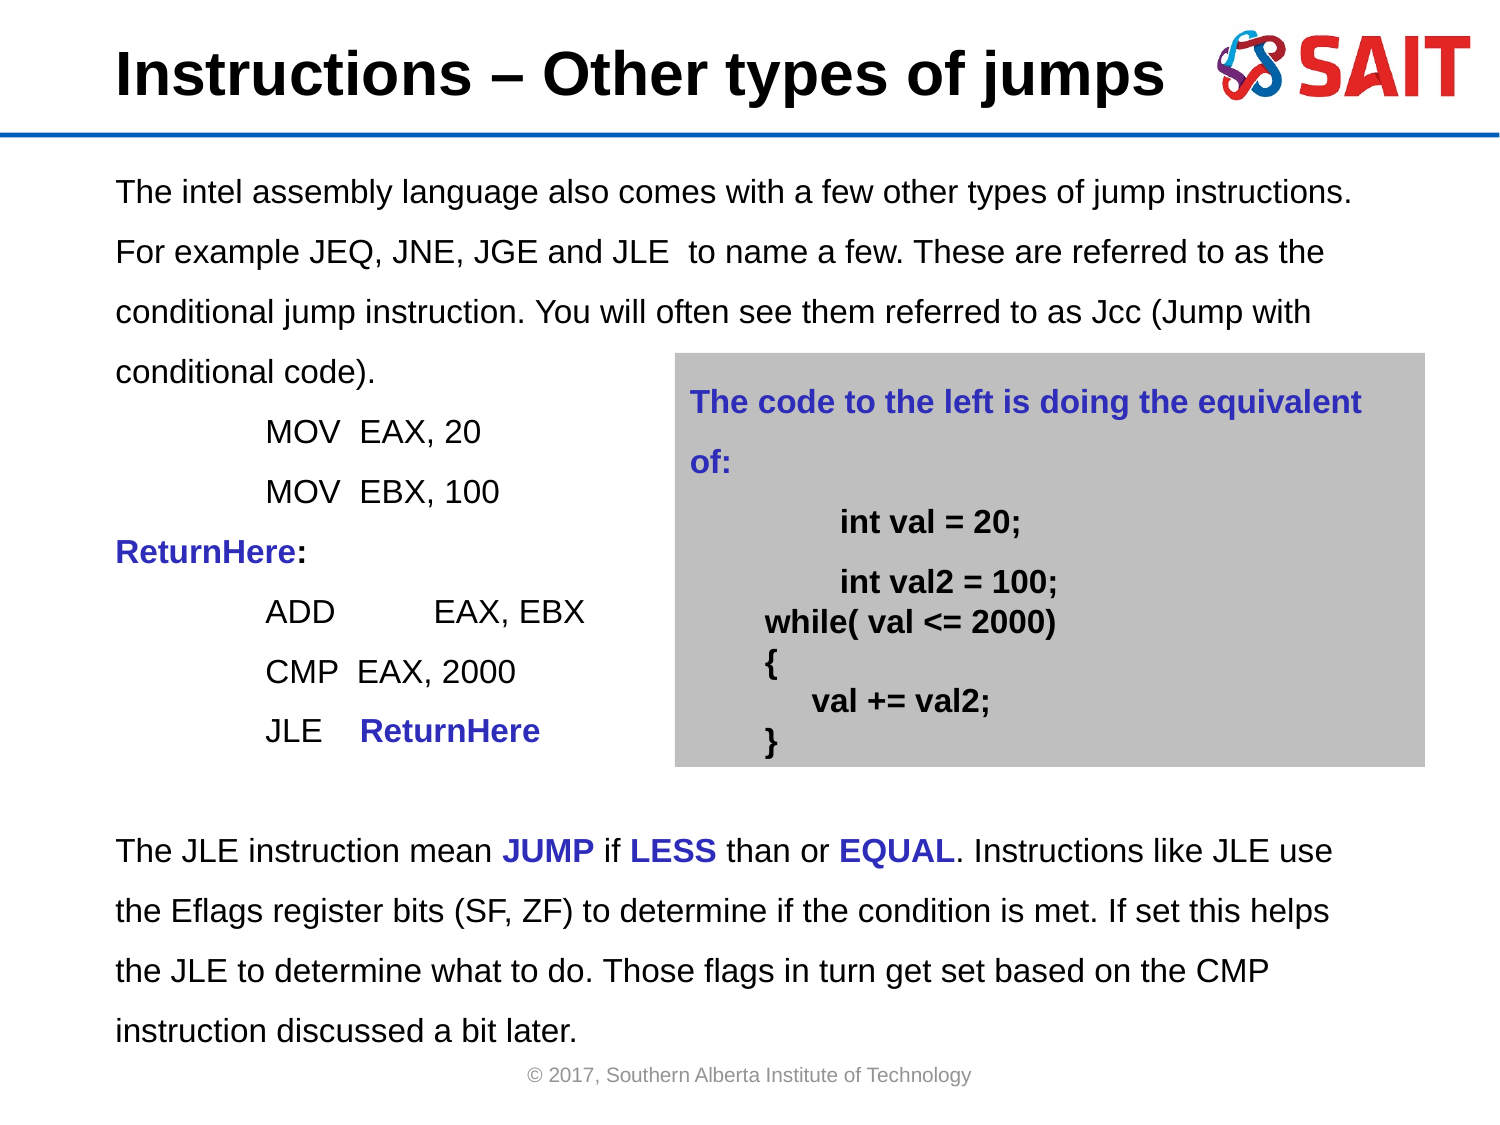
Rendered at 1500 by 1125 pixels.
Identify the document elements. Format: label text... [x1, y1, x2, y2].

text_box Instructions – Other types of jumps [100, 26, 1200, 138]
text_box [100, 143, 1425, 1060]
picture [1187, 0, 1500, 130]
